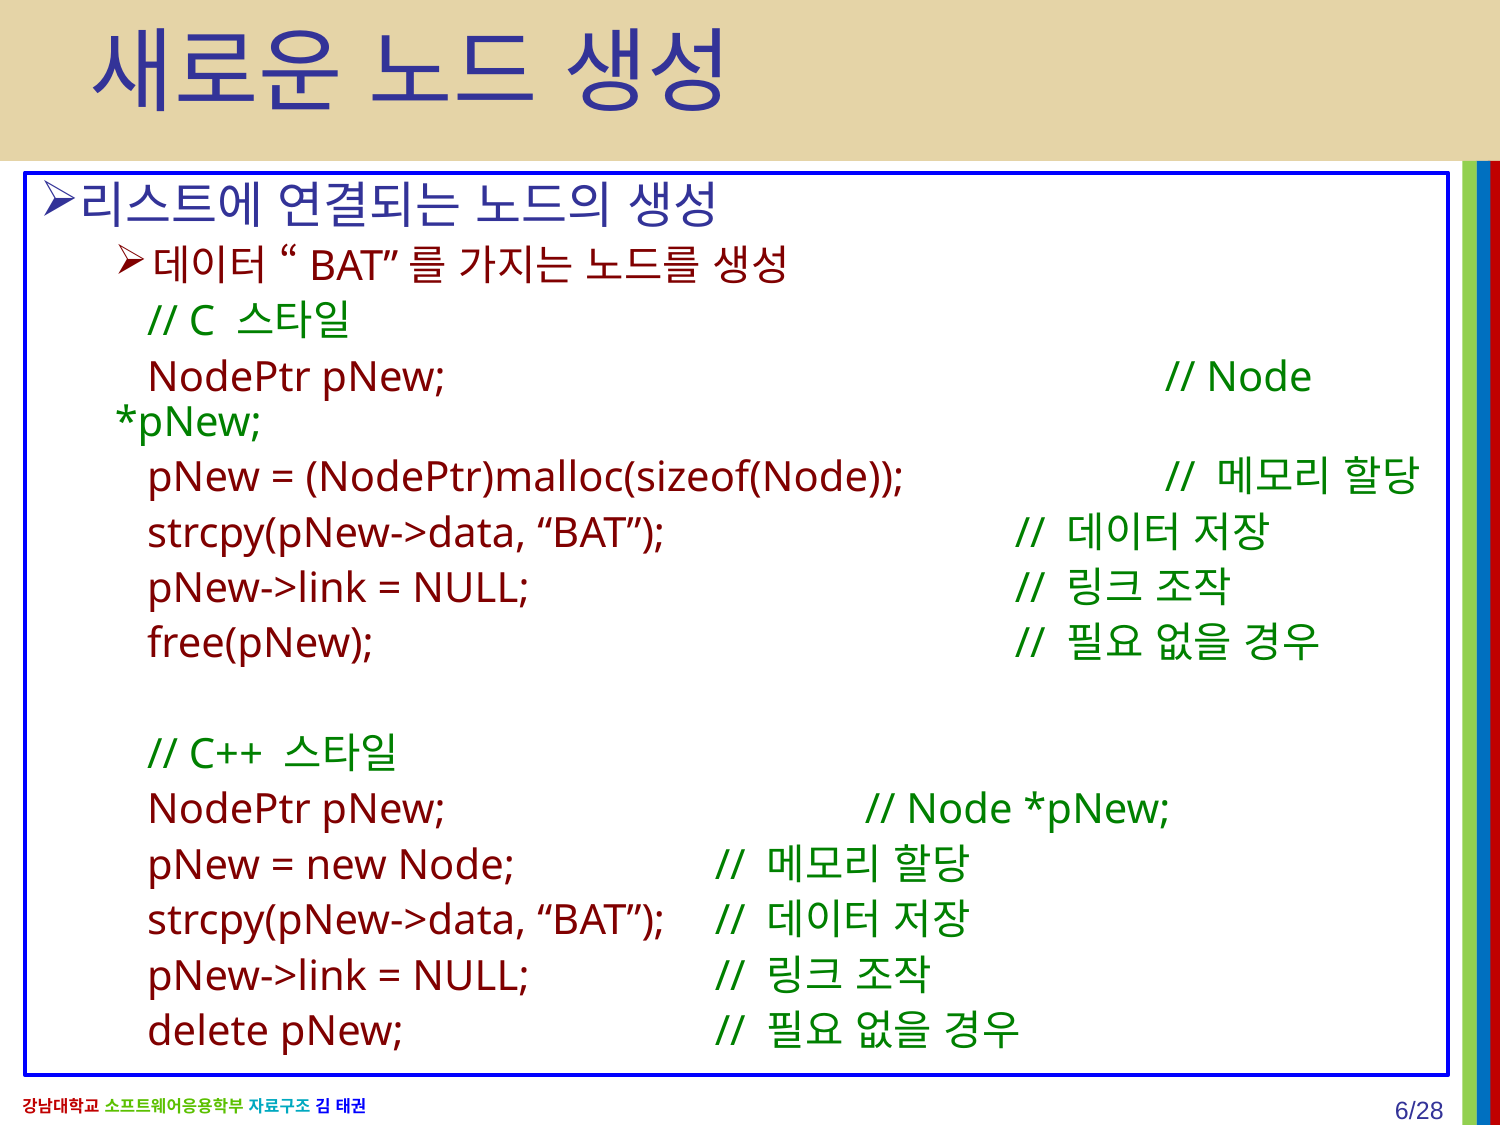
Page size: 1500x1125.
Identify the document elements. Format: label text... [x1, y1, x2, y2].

title 새로운 노드 생성 [75, 0, 1425, 150]
list 리스트에 연결되는 노드의 생성 데이터 “BAT”를 가지는 노드를 생성 // C 스타일 NodePtr pNew; // Node *pNew; pNew = (NodePtr)malloc(sizeof(Node)); // 메모리 할당 strcpy(pNew->data, “BAT”); // 데이터 저장 pNew->link = NULL; // 링크 조작 free(pNew); // 필요 없을 경우 // C++ 스타일 NodePtr pNew; // Node *pNew; pNew = new Node; // 메모리 할당 strcpy(pNew->data, “BAT”); // 데이터 저장 pNew->link = NULL; // 링크 조작 delete pNew; // 필요 없을 경우 [23, 171, 1450, 1077]
slide_number 6/28 [1333, 1087, 1459, 1125]
